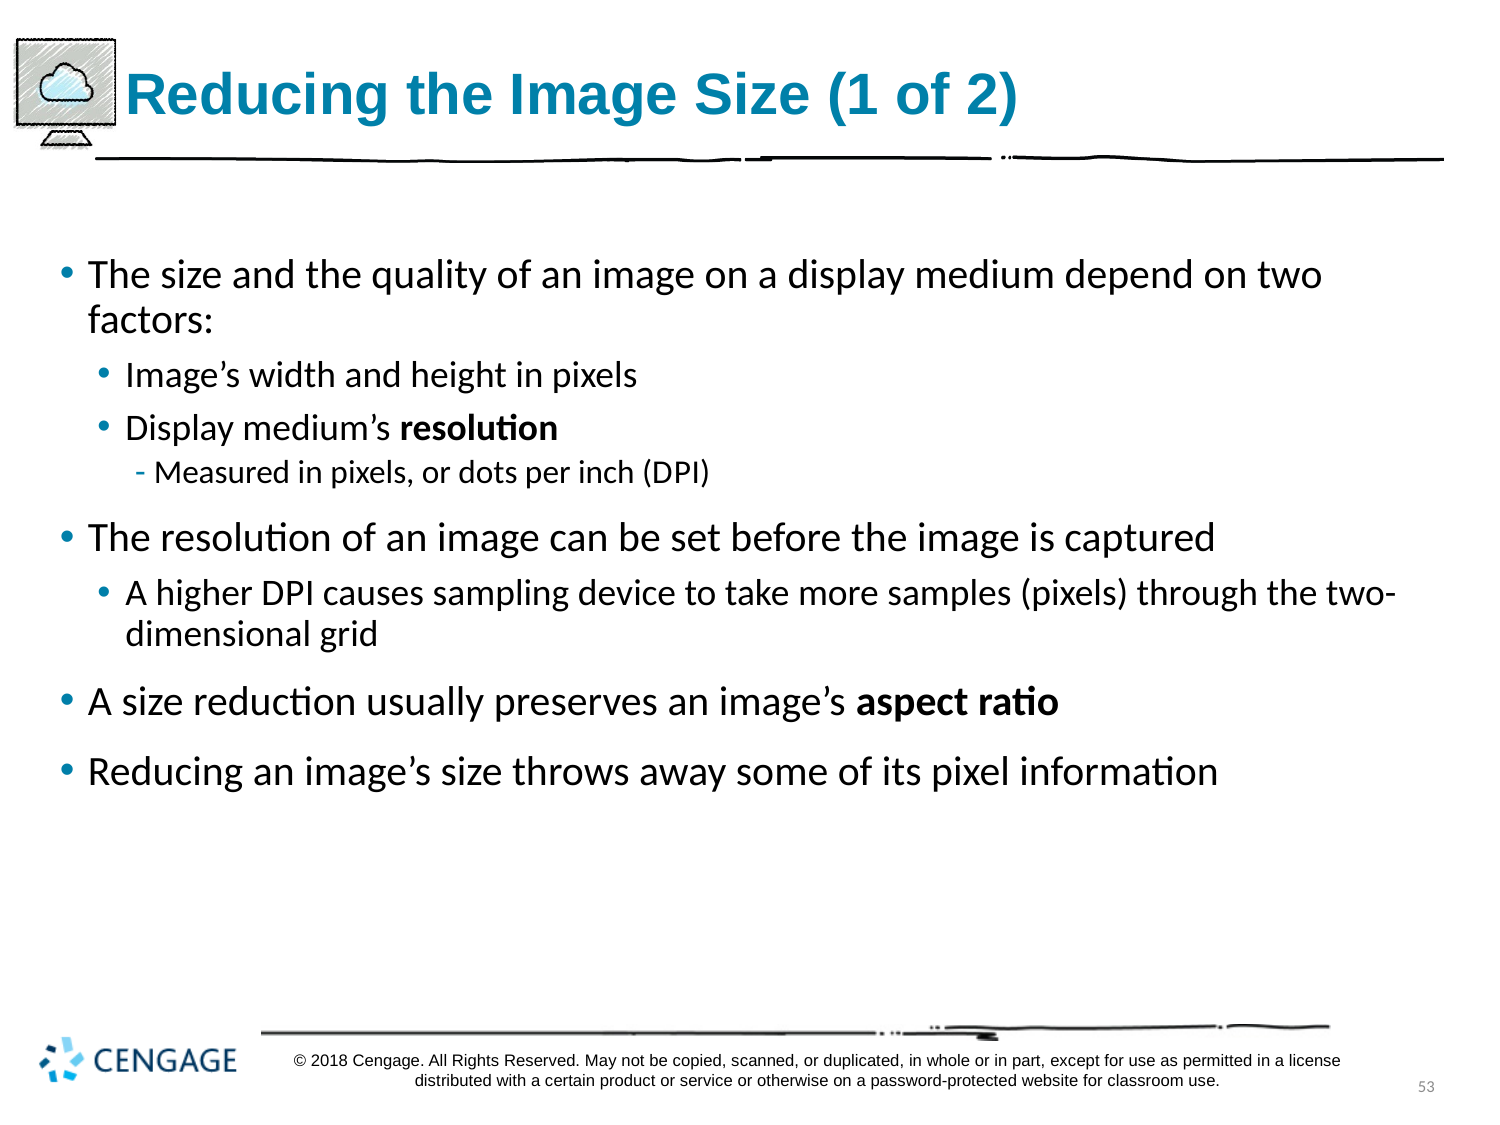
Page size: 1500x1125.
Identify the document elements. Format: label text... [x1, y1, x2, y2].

picture [95, 155, 1444, 163]
picture [13, 36, 117, 151]
list The size and the quality of an image on a display medium depend on two factors: Image’s width and height in pixels Display medium’s resolution Measured in pixels, or dots per inch (D P I) The resolution of an image can be set before the image is captured A higher D P I causes sampling device to take more samples (pixels) through the two-dimensional grid A size reduction usually preserves an image’s aspect ratio Reducing an image’s size throws away some of its pixel information [59, 252, 1441, 802]
picture [19, 1023, 249, 1095]
footer © 2018 Cengage. All Rights Reserved. May not be copied, scanned, or duplicated, in whole or in part, except for use as permitted in a license distributed with a certain product or service or otherwise on a password-protected website for classroom use. [262, 1050, 1375, 1090]
picture [261, 1024, 1331, 1041]
title Reducing the Image Size (1 of 2) [125, 55, 1442, 127]
